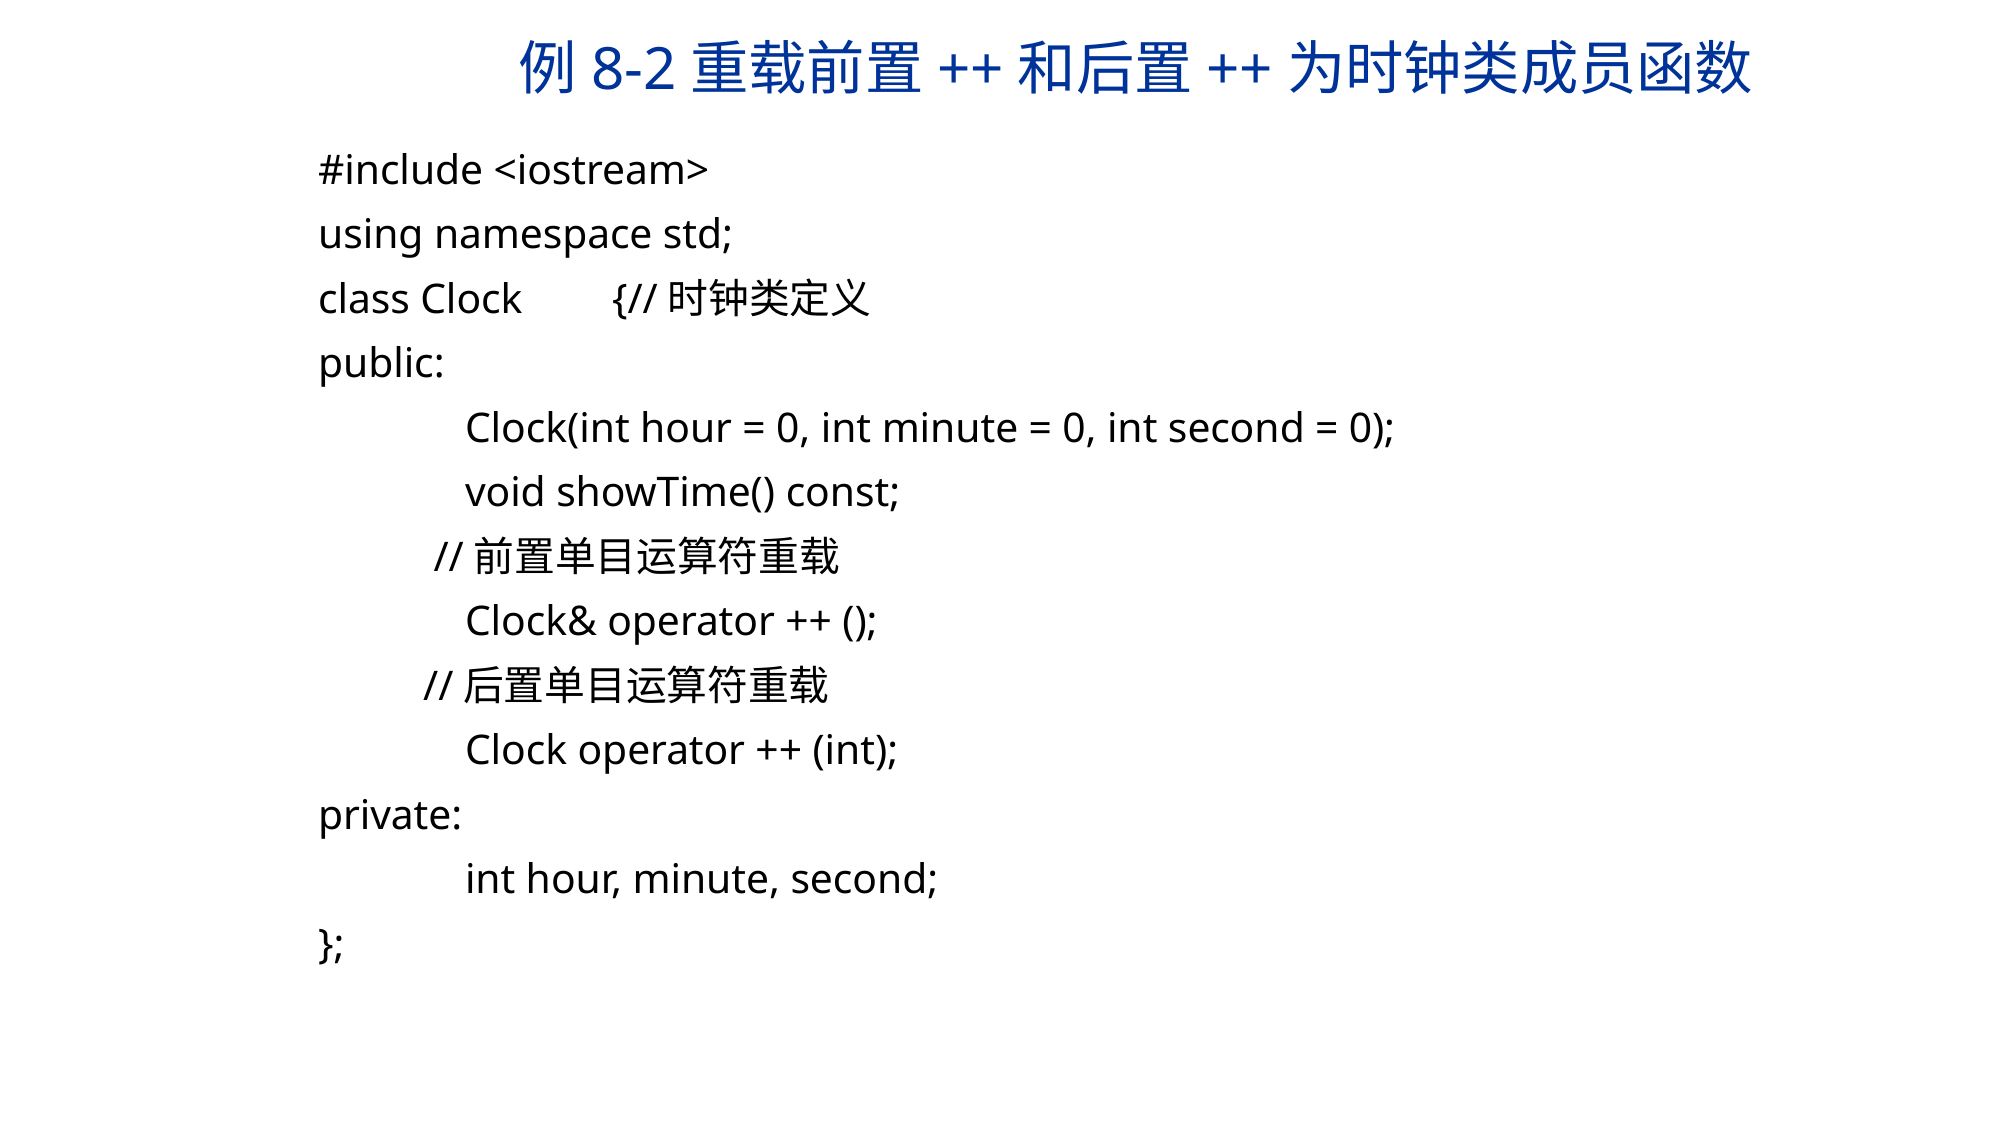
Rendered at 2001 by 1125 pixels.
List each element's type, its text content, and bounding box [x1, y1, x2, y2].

list #include <iostream> using namespace std; class Clock {//时钟类定义 public: Clock(int hour = 0, int minute = 0, int second = 0); void showTime() const; //前置单目运算符重载 Clock& operator ++ (); //后置单目运算符重载 Clock operator ++ (int); private: int hour, minute, second; }; [303, 141, 1628, 1048]
title 例8-2重载前置++和后置++为时钟类成员函数 [503, 0, 1780, 142]
